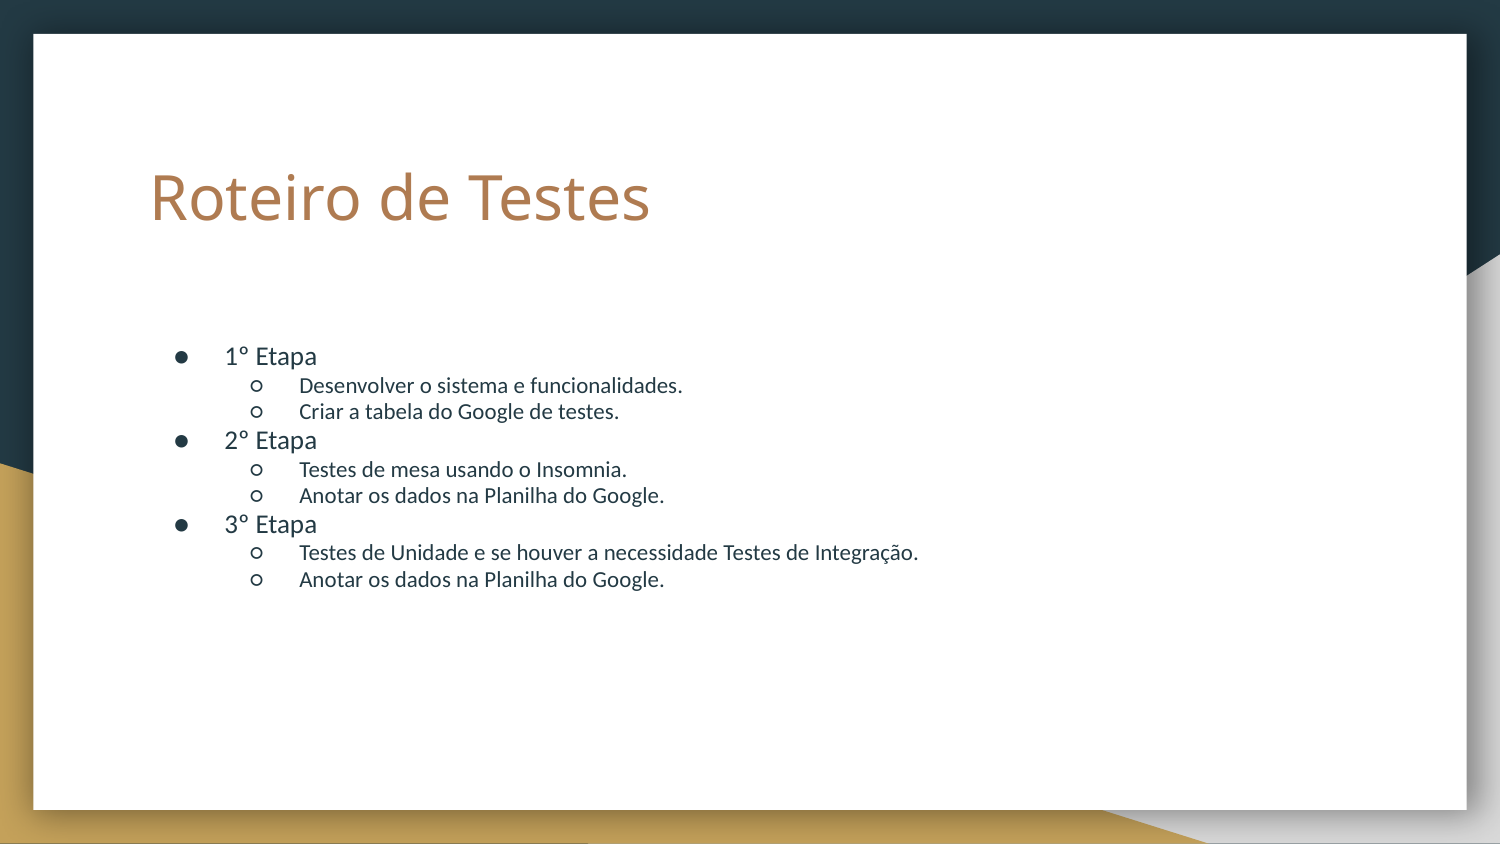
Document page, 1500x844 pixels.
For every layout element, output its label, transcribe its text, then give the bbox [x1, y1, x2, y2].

list 1º Etapa Desenvolver o sistema e funcionalidades. Criar a tabela do Google de testes. 2º Etapa Testes de mesa usando o Insomnia. Anotar os dados na Planilha do Google. 3º Etapa Testes de Unidade e se houver a necessidade Testes de Integração. Anotar os dados na Planilha do Google. [134, 326, 1366, 729]
title Roteiro de Testes [134, 138, 1366, 296]
